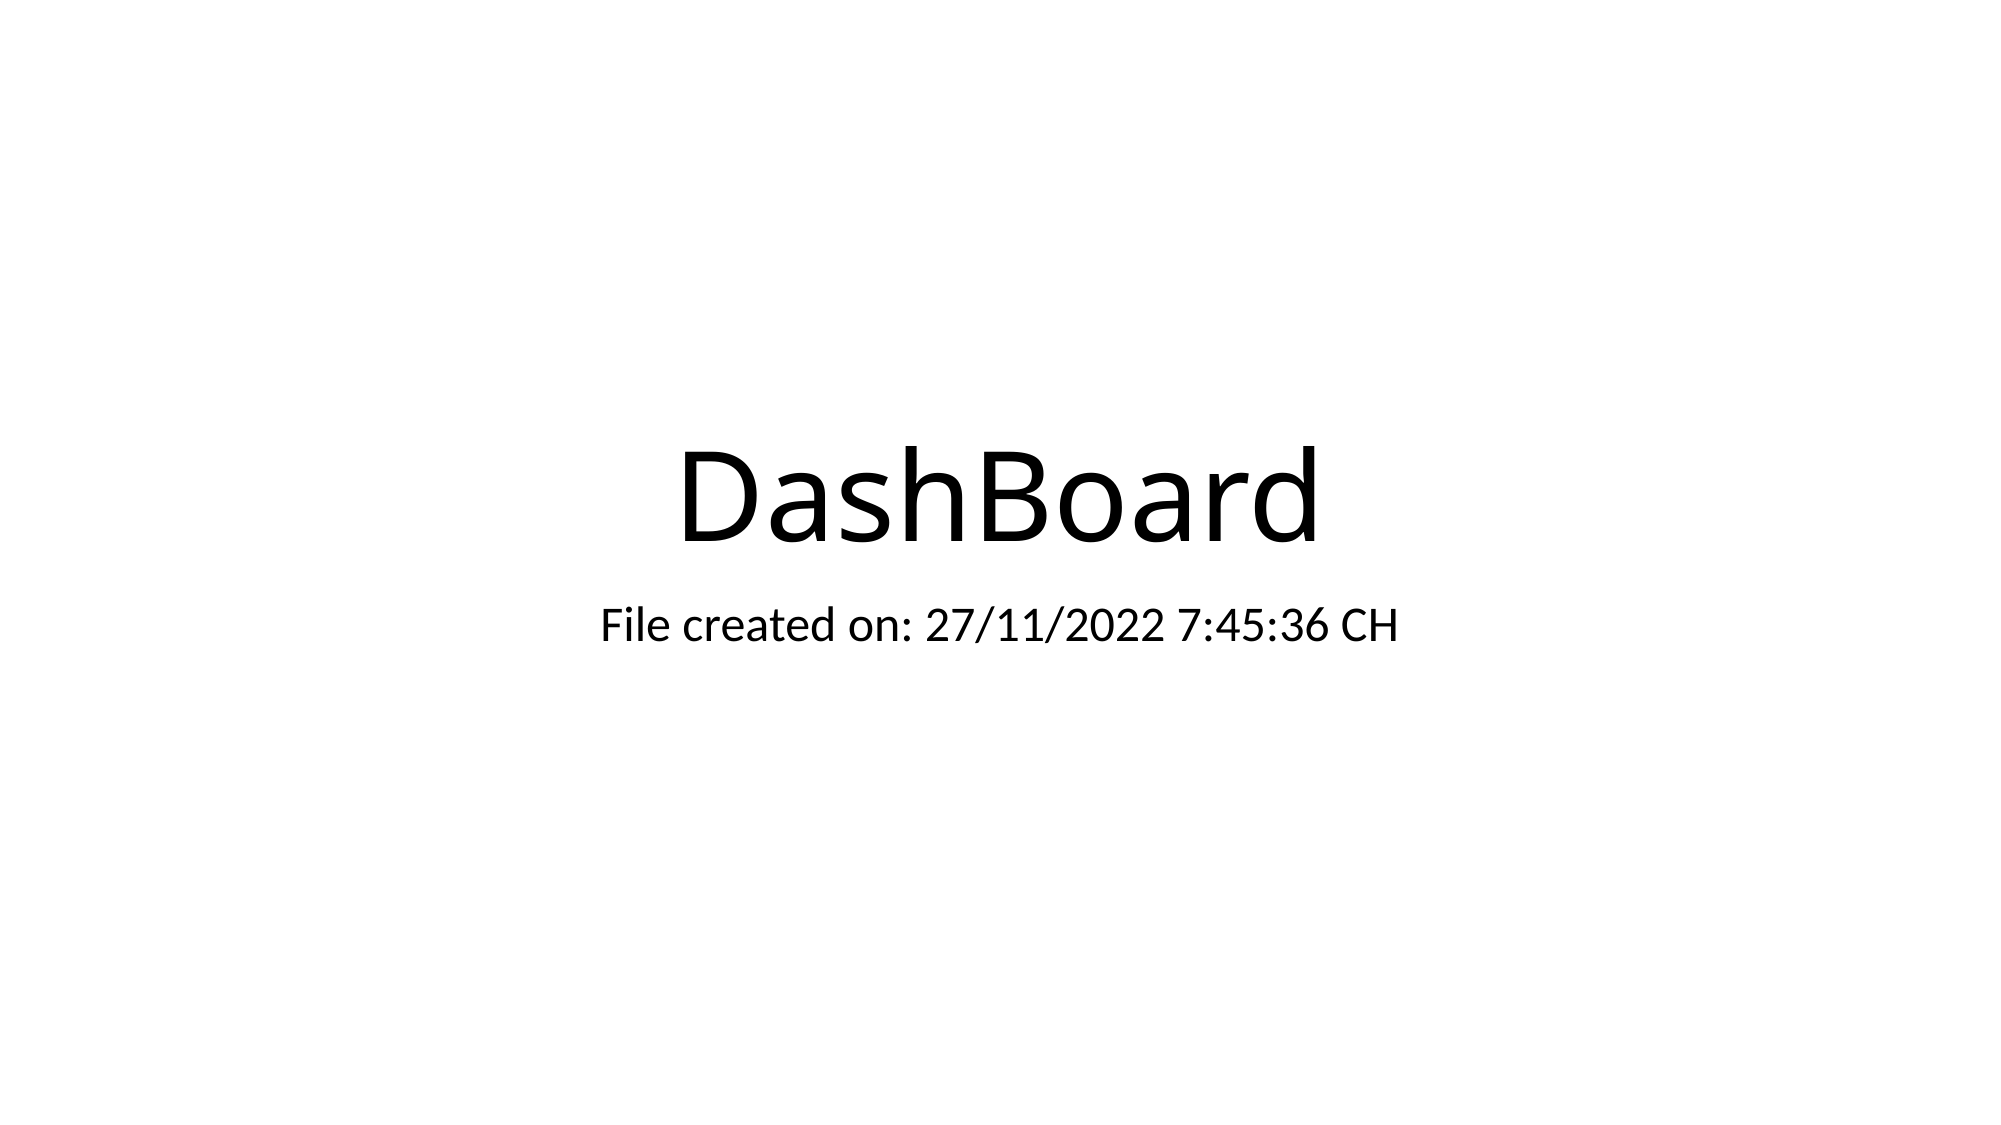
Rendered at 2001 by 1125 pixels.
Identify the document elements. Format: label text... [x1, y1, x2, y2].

subtitle File created on: 27/11/2022 7:45:36 CH [249, 590, 1750, 863]
title DashBoard [249, 184, 1750, 576]
